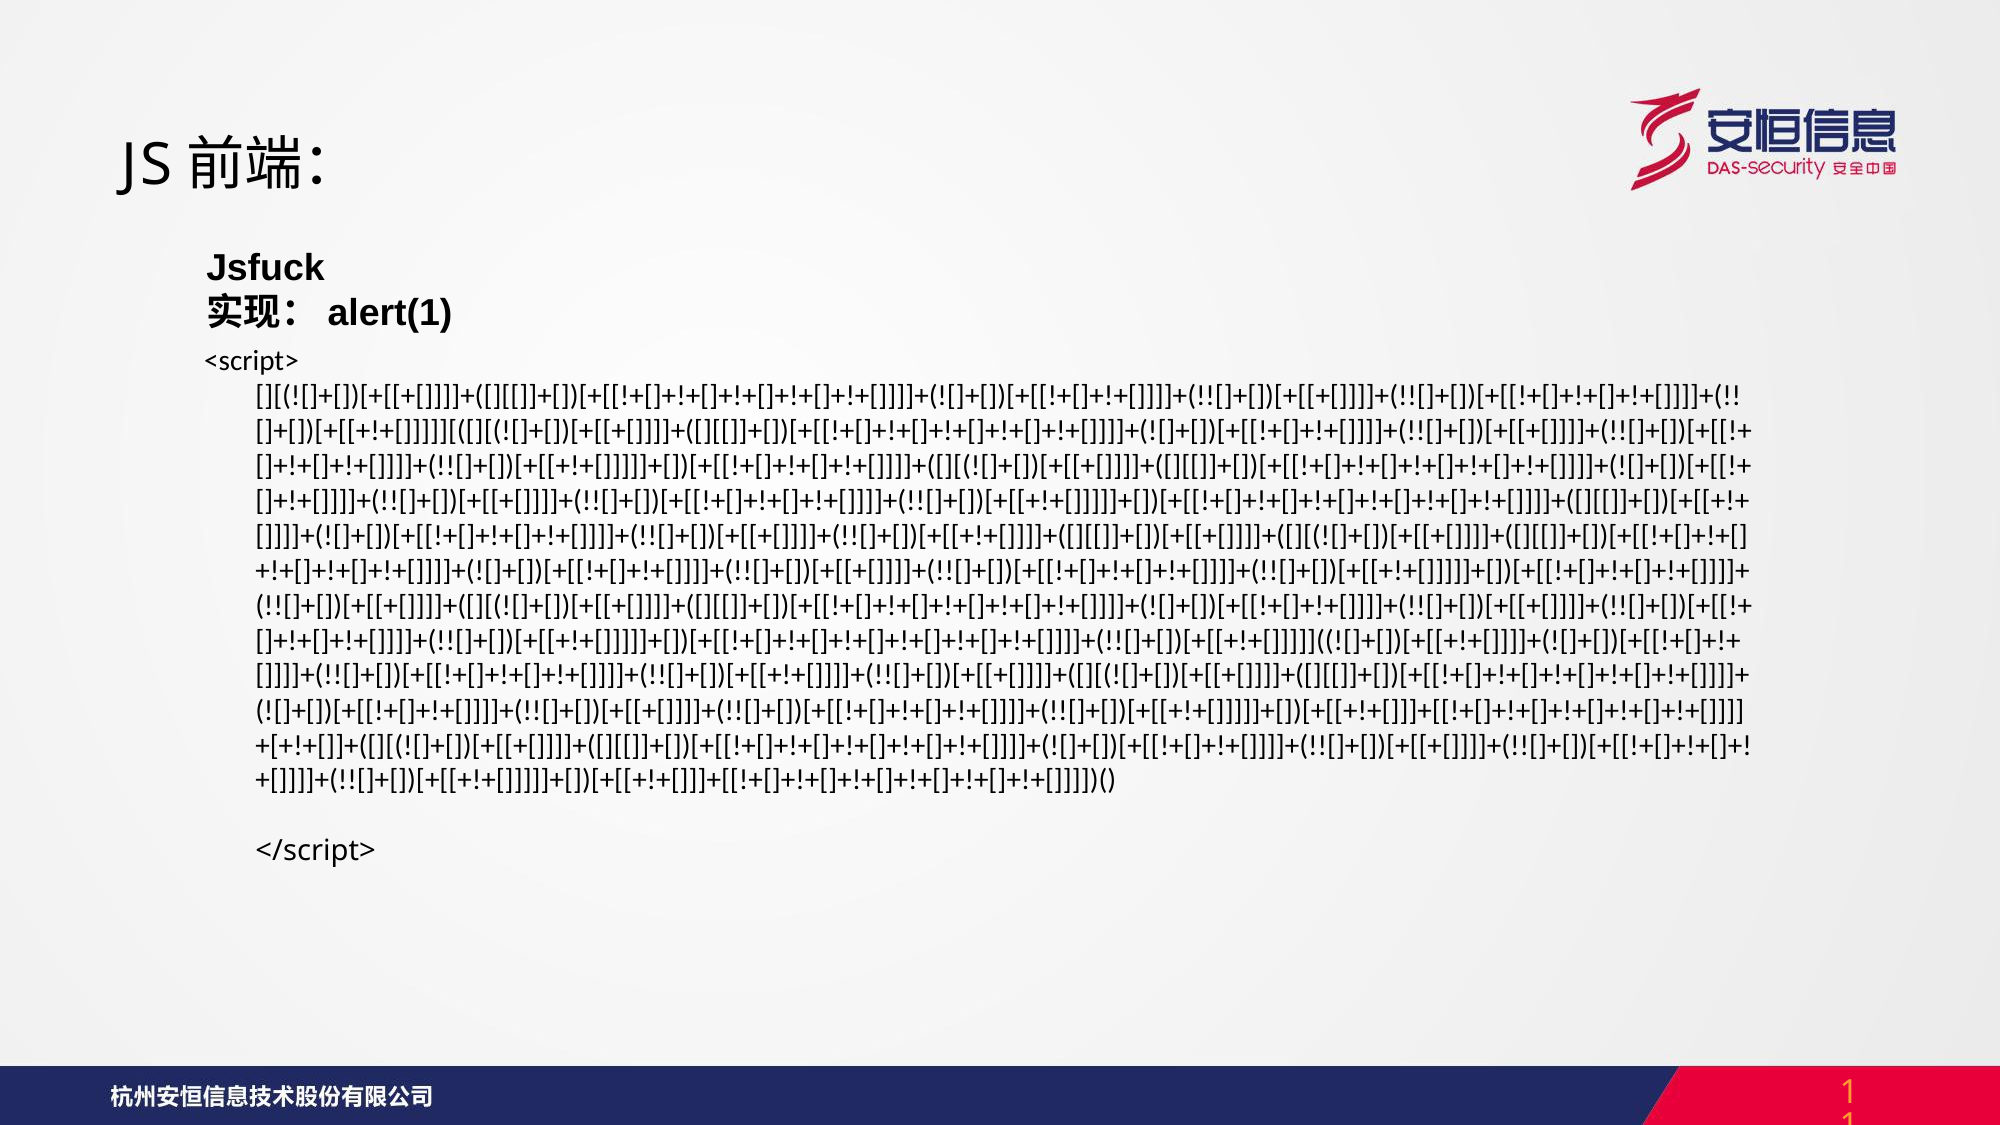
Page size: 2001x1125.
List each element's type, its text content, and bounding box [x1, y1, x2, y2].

title JS前端： [119, 125, 1881, 201]
picture [0, 0, 2000, 1125]
slide_number 11 [1827, 1069, 1869, 1111]
text_box Jsfuck 实现：alert(1) <script> [][(![]+[])[+[[+[]]]]+([][[]]+[])[+[[!+[]+!+[]+!+[]+!+[]+!+[]]]]+(![]+[])[+[[!+[]+!+[]]]]+(!![]+[])[+[[+[]]]]+(!![]+[])[+[[!+[]+!+[]+!+[]]]]+(!![]+[])[+[[+!+[]]]]][([][(![]+[])[+[[+[]]]]+([][[]]+[])[+[[!+[]+!+[]+!+[]+!+[]+!+[]]]]+(![]+[])[+[[!+[]+!+[]]]]+(!![]+[])[+[[+[]]]]+(!![]+[])[+[[!+[]+!+[]+!+[]]]]+(!![]+[])[+[[+!+[]]]]]+[])[+[[!+[]+!+[]+!+[]]]]+([][(![]+[])[+[[+[]]]]+([][[]]+[])[+[[!+[]+!+[]+!+[]+!+[]+!+[]]]]+(![]+[])[+[[!+[]+!+[]]]]+(!![]+[])[+[[+[]]]]+(!![]+[])[+[[!+[]+!+[]+!+[]]]]+(!![]+[])[+[[+!+[]]]]]+[])[+[[!+[]+!+[]+!+[]+!+[]+!+[]+!+[]]]]+([][[]]+[])[+[[+!+[]]]]+(![]+[])[+[[!+[]+!+[]+!+[]]]]+(!![]+[])[+[[+[]]]]+(!![]+[])[+[[+!+[]]]]+([][[]]+[])[+[[+[]]]]+([][(![]+[])[+[[+[]]]]+([][[]]+[])[+[[!+[]+!+[]+!+[]+!+[]+!+[]]]]+(![]+[])[+[[!+[]+!+[]]]]+(!![]+[])[+[[+[]]]]+(!![]+[])[+[[!+[]+!+[]+!+[]]]]+(!![]+[])[+[[+!+[]]]]]+[])[+[[!+[]+!+[]+!+[]]]]+(!![]+[])[+[[+[]]]]+([][(![]+[])[+[[+[]]]]+([][[]]+[])[+[[!+[]+!+[]+!+[]+!+[]+!+[]]]]+(![]+[])[+[[!+[]+!+[]]]]+(!![]+[])[+[[+[]]]]+(!![]+[])[+[[!+[]+!+[]+!+[]]]]+(!![]+[])[+[[+!+[]]]]]+[])[+[[!+[]+!+[]+!+[]+!+[]+!+[]+!+[]]]]+(!![]+[])[+[[+!+[]]]]]((![]+[])[+[[+!+[]]]]+(![]+[])[+[[!+[]+!+[]]]]+(!![]+[])[+[[!+[]+!+[]+!+[]]]]+(!![]+[])[+[[+!+[]]]]+(!![]+[])[+[[+[]]]]+([][(![]+[])[+[[+[]]]]+([][[]]+[])[+[[!+[]+!+[]+!+[]+!+[]+!+[]]]]+(![]+[])[+[[!+[]+!+[]]]]+(!![]+[])[+[[+[]]]]+(!![]+[])[+[[!+[]+!+[]+!+[]]]]+(!![]+[])[+[[+!+[]]]]]+[])[+[[+!+[]]]+[[!+[]+!+[]+!+[]+!+[]+!+[]]]]+[+!+[]]+([][(![]+[])[+[[+[]]]]+([][[]]+[])[+[[!+[]+!+[]+!+[]+!+[]+!+[]]]]+(![]+[])[+[[!+[]+!+[]]]]+(!![]+[])[+[[+[]]]]+(!![]+[])[+[[!+[]+!+[]+!+[]]]]+(!![]+[])[+[[+!+[]]]]]+[])[+[[+!+[]]]+[[!+[]+!+[]+!+[]+!+[]+!+[]+!+[]]]])() </script> [204, 243, 1760, 938]
